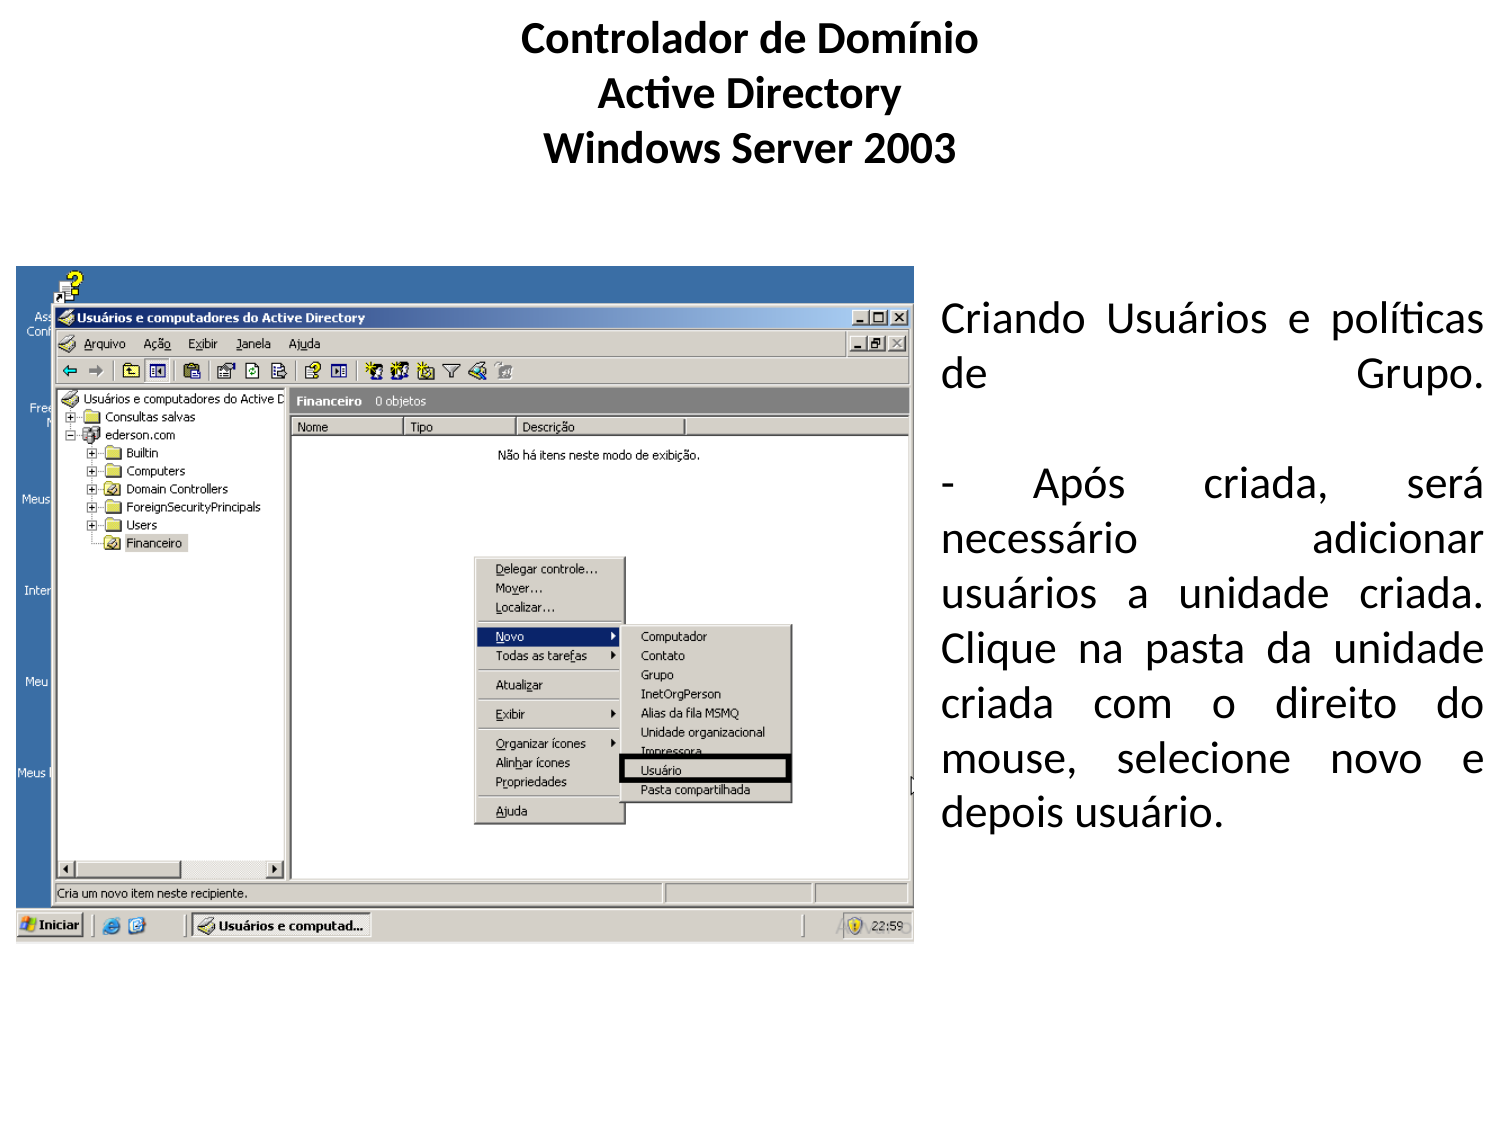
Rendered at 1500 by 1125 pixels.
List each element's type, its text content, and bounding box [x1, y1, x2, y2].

text_box Controlador de Domínio Active Directory Windows Server 2003 [0, 0, 1500, 180]
picture [15, 266, 914, 944]
title Criando Usuários e políticas de Grupo. - Após criada, será necessário adicionar usuários a unidade criada. Clique na pasta da unidade criada com o direito do mouse, selecione novo e depois usuário. [925, 180, 1500, 1125]
